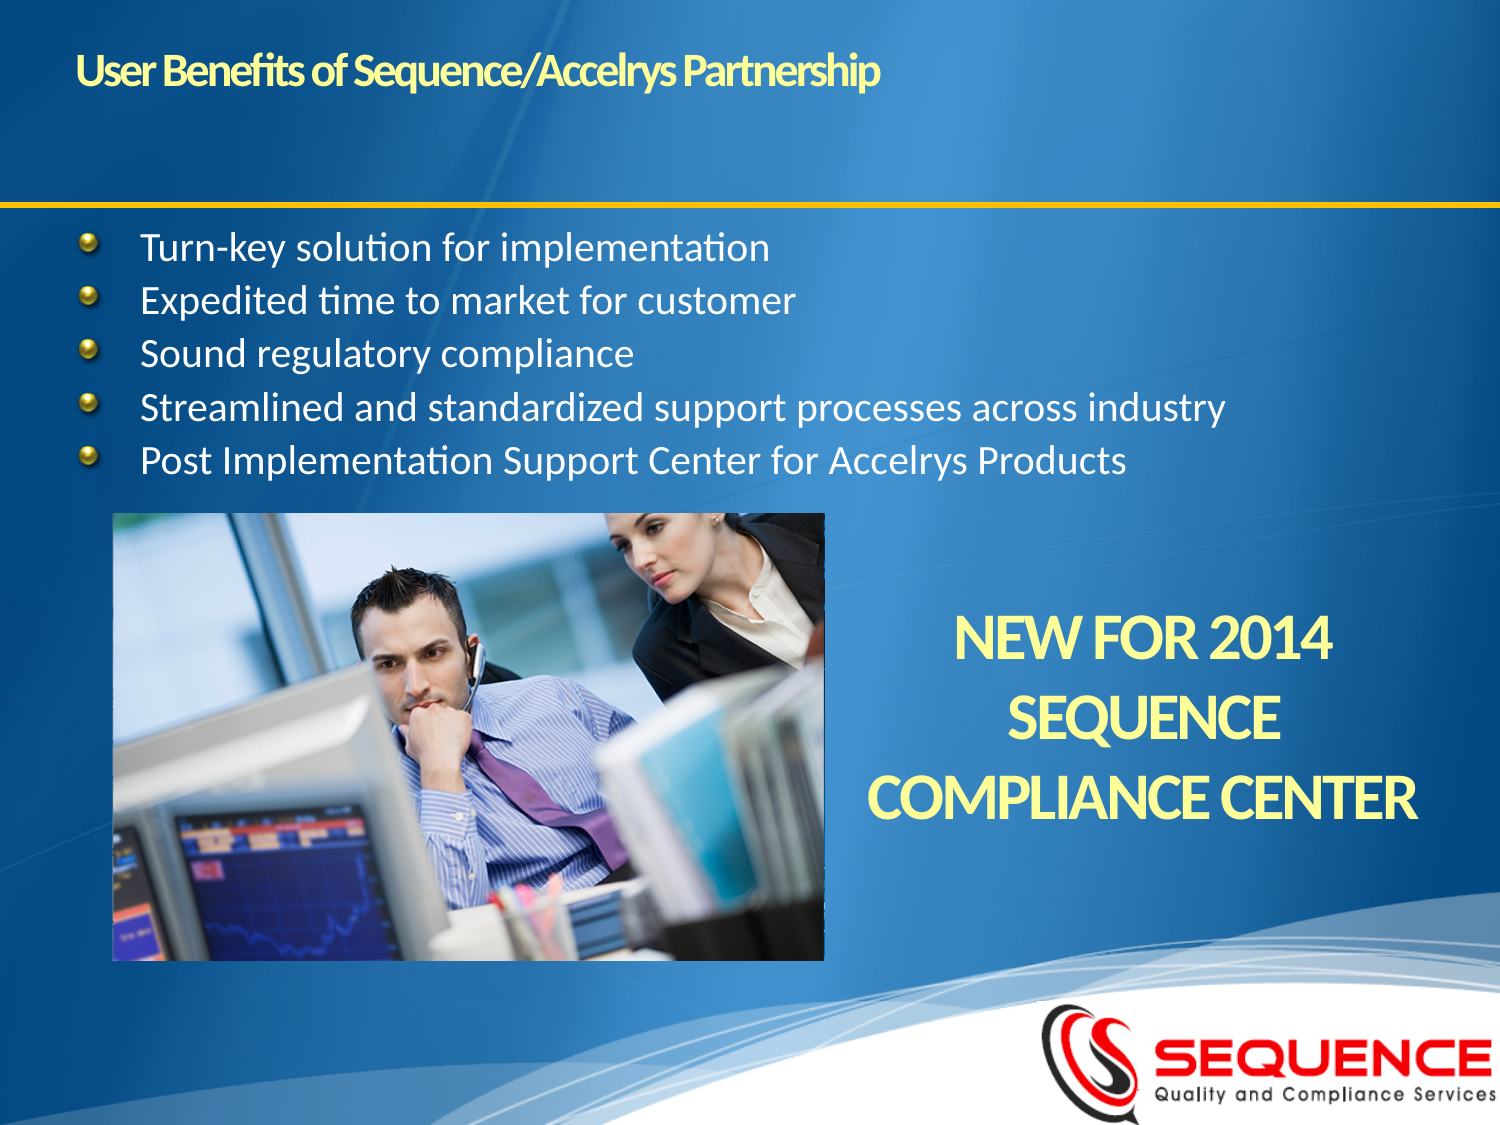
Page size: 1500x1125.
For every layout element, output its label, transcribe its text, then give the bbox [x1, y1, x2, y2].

picture [0, 208, 1500, 1125]
title User Benefits of Sequence/Accelrys Partnership [75, 45, 1463, 163]
list Turn-key solution for implementation Expedited time to market for customer Sound regulatory compliance Streamlined and standardized support processes across industry Post Implementation Support Center for Accelrys Products [75, 224, 1425, 649]
picture [0, 0, 1500, 202]
text_box NEW FOR 2014 SEQUENCE COMPLIANCE CENTER [837, 585, 1450, 841]
